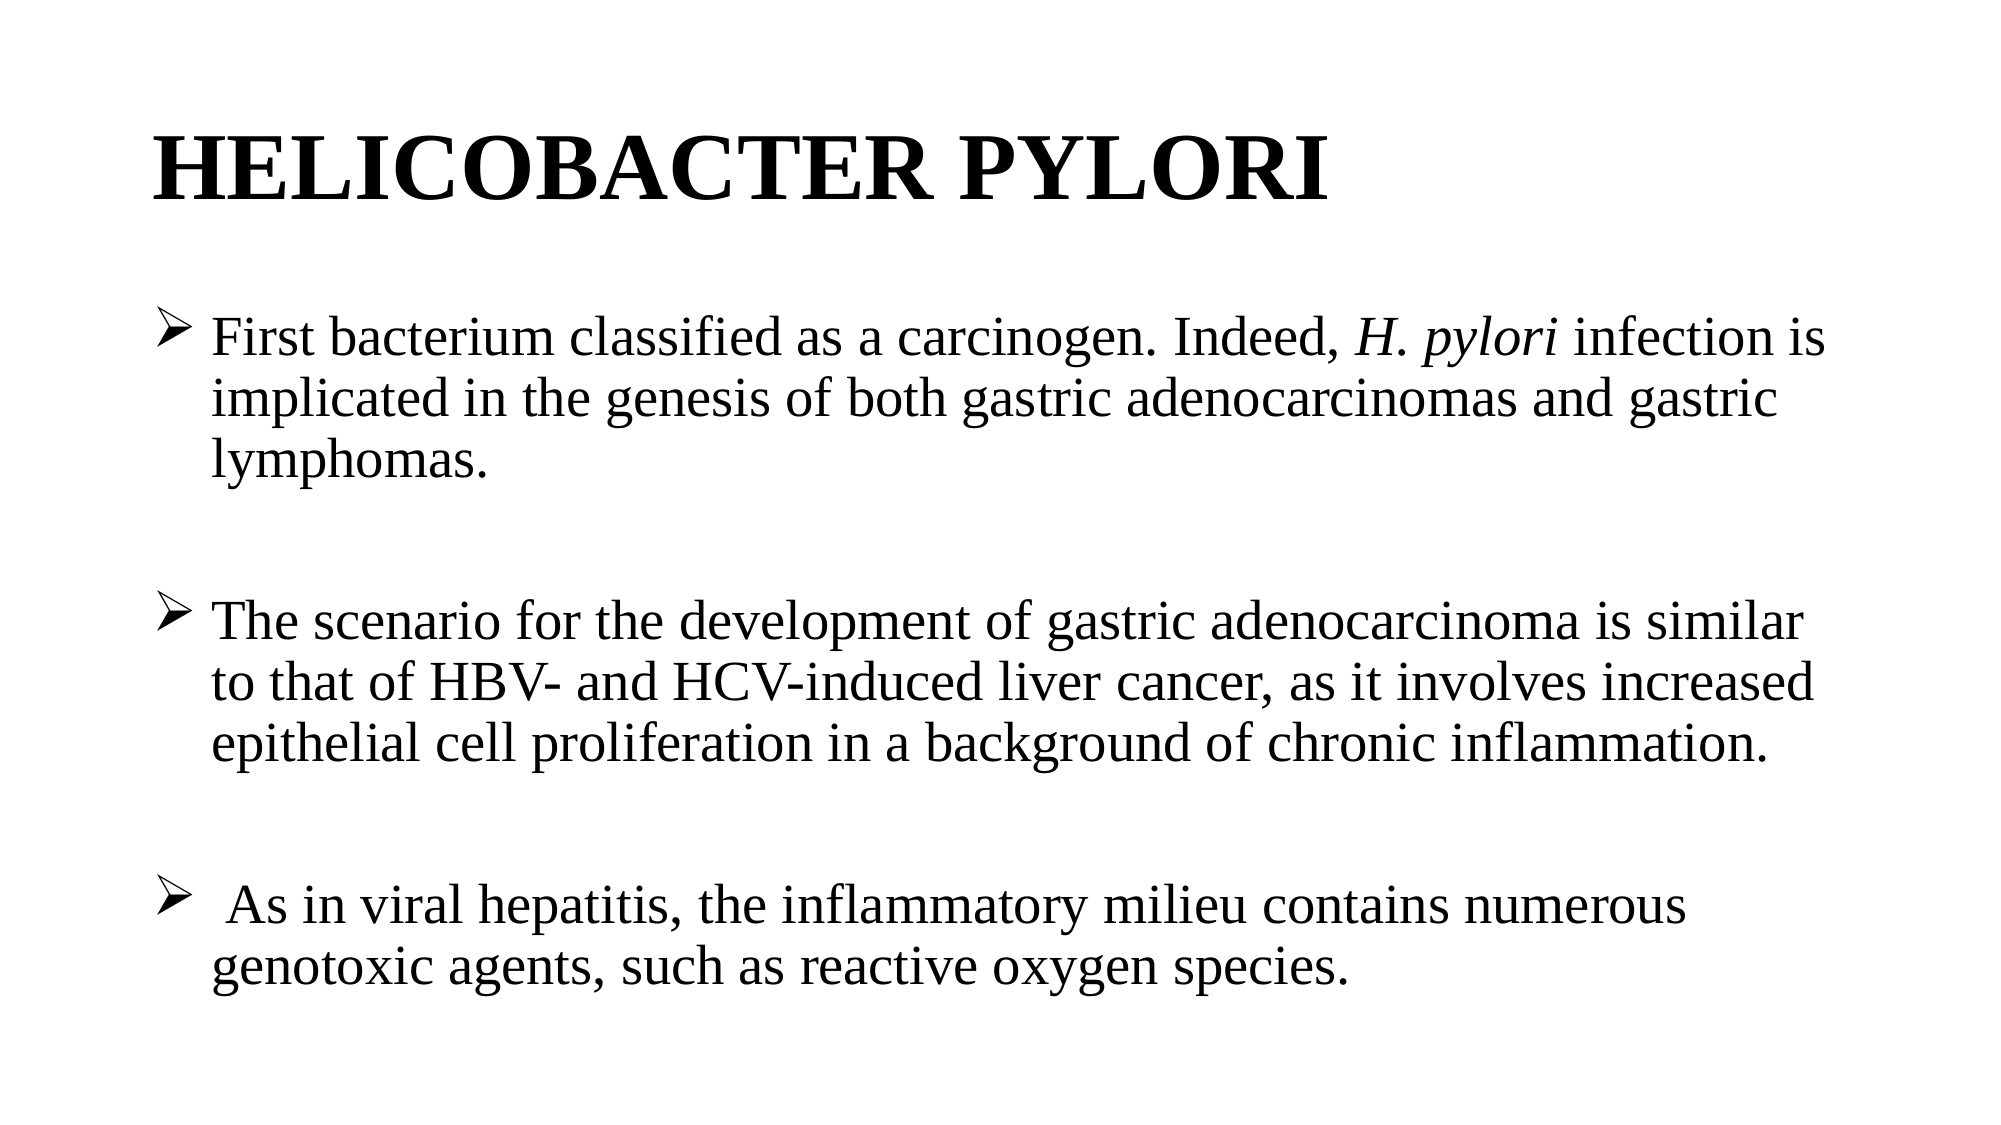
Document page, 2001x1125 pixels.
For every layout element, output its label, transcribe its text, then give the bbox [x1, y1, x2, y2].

list First bacterium classified as a carcinogen. Indeed, H. pylori infection is implicated in the genesis of both gastric adenocarcinomas and gastric lymphomas. The scenario for the development of gastric adenocarcinoma is similar to that of HBV- and HCV-induced liver cancer, as it involves increased epithelial cell proliferation in a background of chronic inflammation. As in viral hepatitis, the inflammatory milieu contains numerous genotoxic agents, such as reactive oxygen species. [137, 299, 1863, 1014]
title HELICOBACTER PYLORI [137, 59, 1863, 278]
